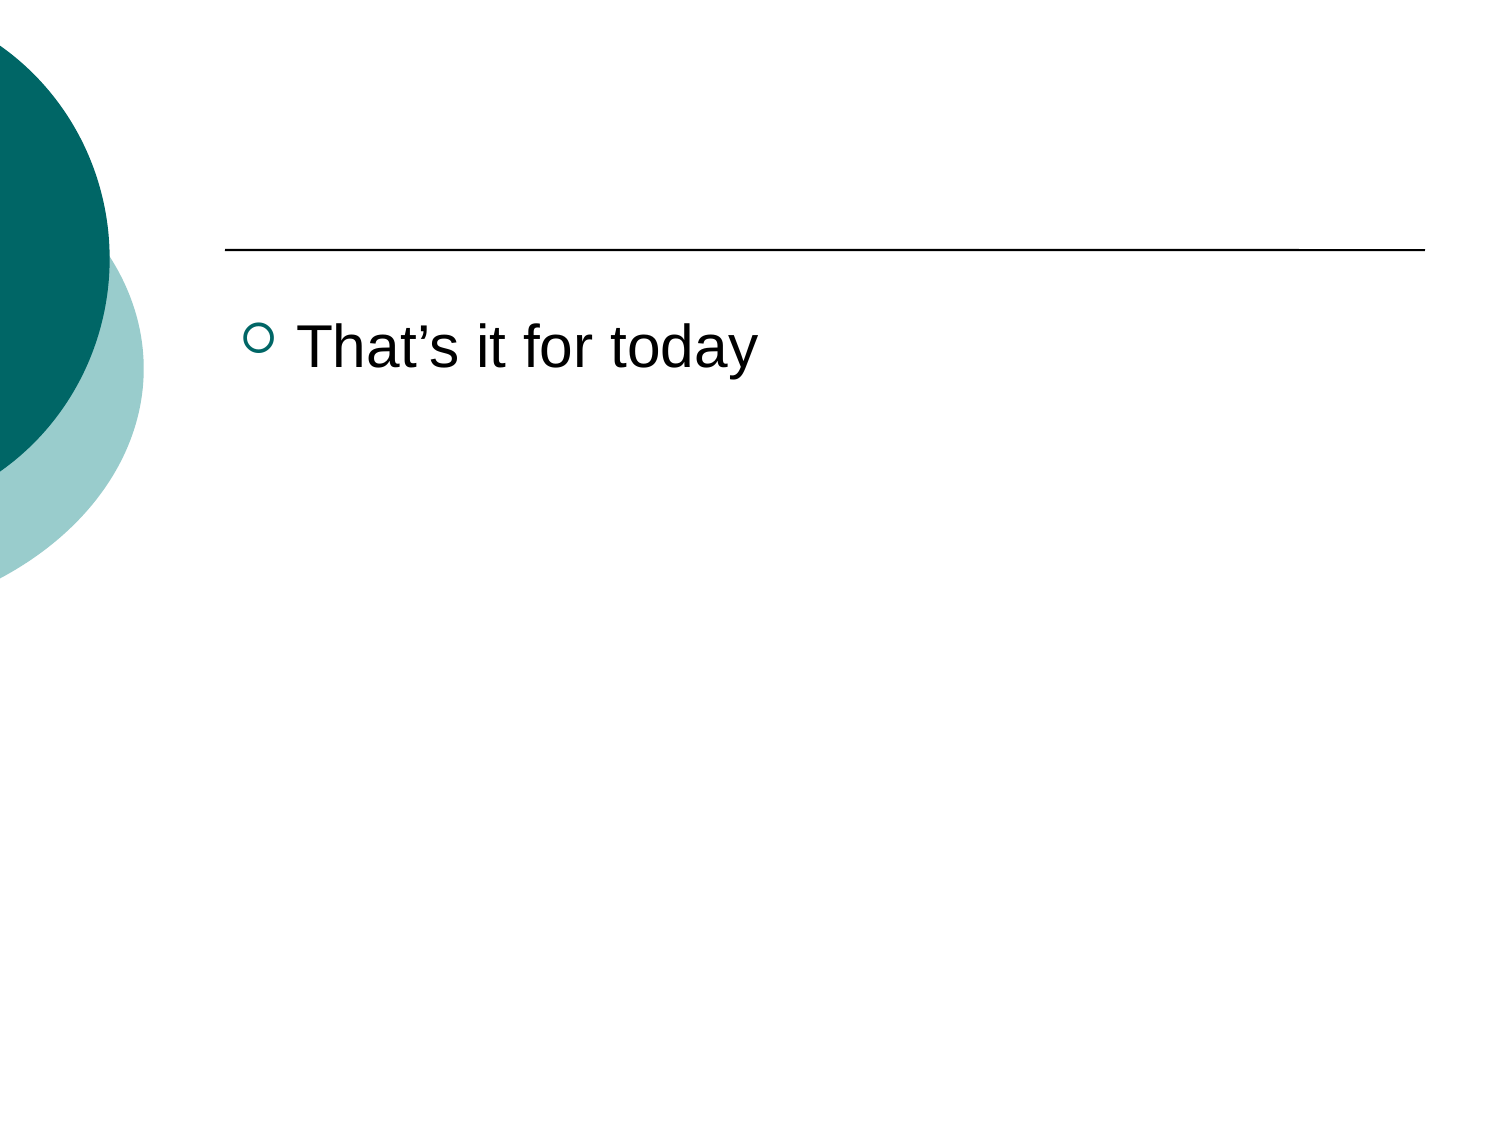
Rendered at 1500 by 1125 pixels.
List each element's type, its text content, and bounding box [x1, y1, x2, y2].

list That’s it for today [224, 299, 1425, 975]
